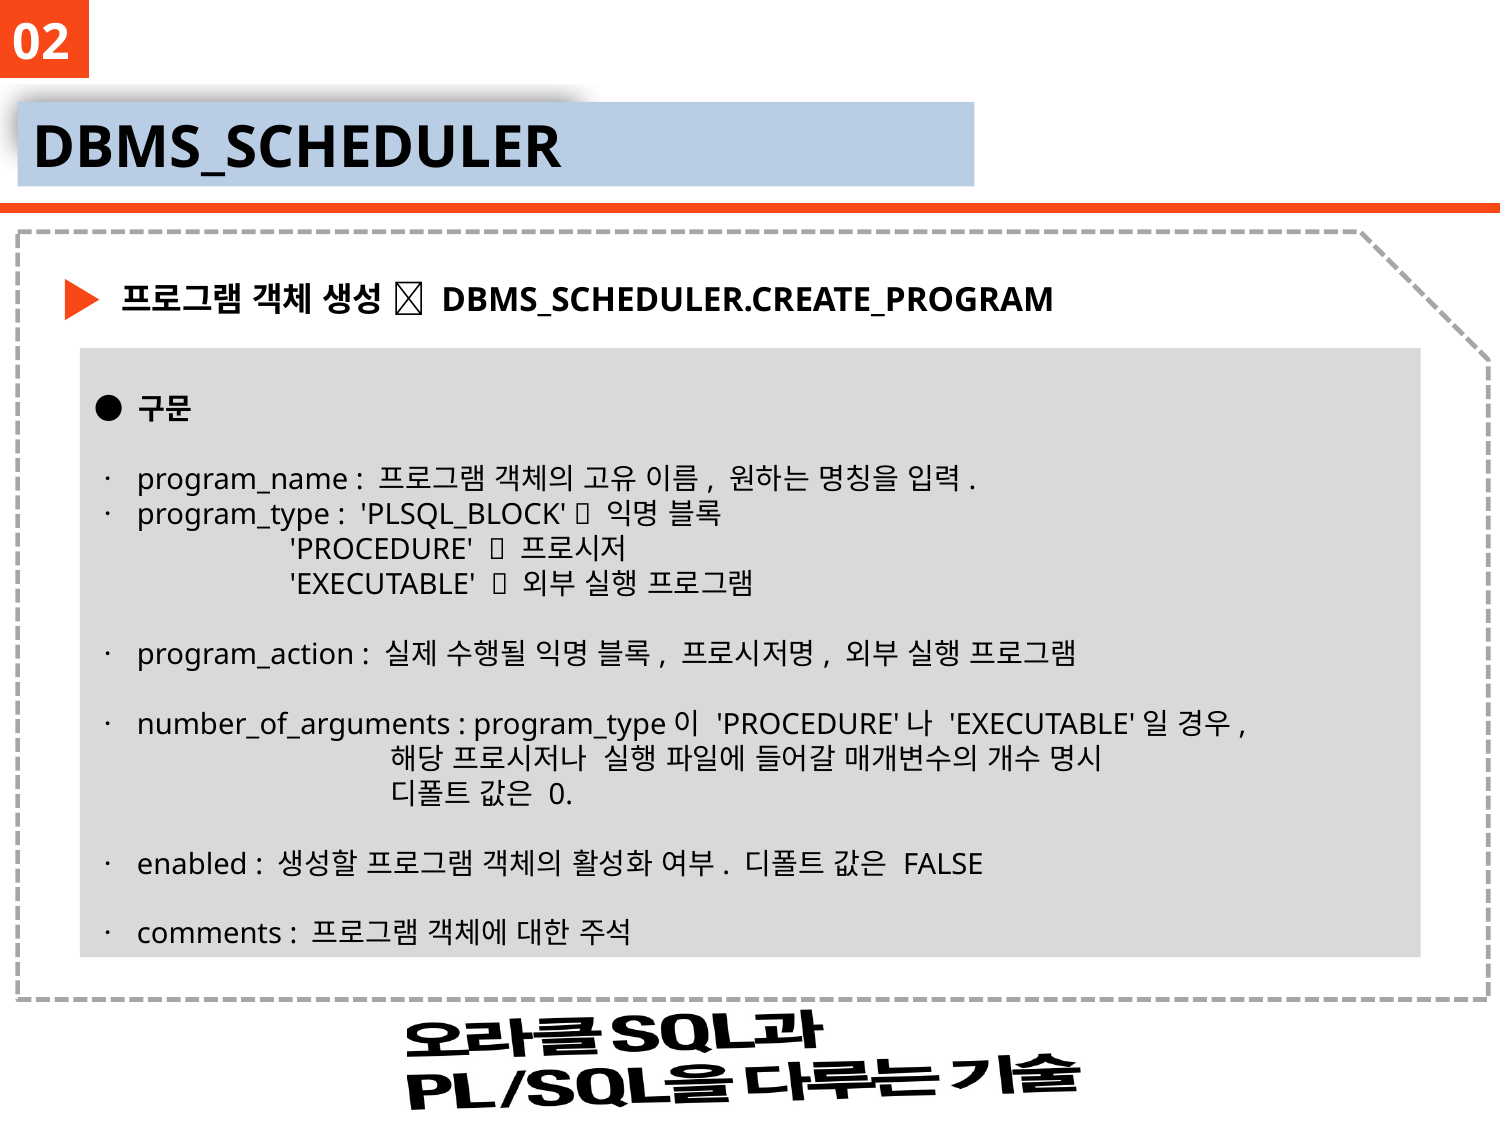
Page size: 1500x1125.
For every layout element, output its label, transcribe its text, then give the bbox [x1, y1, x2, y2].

text_box [635, 234, 646, 270]
text_box 프로그램 객체 생성  DBMS_SCHEDULER.CREATE_PROGRAM [106, 270, 1495, 326]
text_box [15, 229, 1491, 1002]
text_box [646, 233, 1500, 309]
text_box 02 [0, 2, 101, 78]
picture [406, 1006, 1081, 1112]
text_box ● 구문 ㆍ program_name : 프로그램 객체의 고유 이름, 원하는 명칭을 입력. ㆍ program_type : 'PLSQL_BLOCK'  익명 블록 'PROCEDURE'  프로시저 'EXECUTABLE'  외부 실행 프로그램 ㆍ program_action : 실제 수행될 익명 블록, 프로시저명, 외부 실행 프로그램 ㆍ number_of_arguments : program_type이 'PROCEDURE'나 'EXECUTABLE'일 경우, 해당 프로시저나 실행 파일에 들어갈 매개변수의 개수 명시 디폴트 값은 0. ㆍ enabled : 생성할 프로그램 객체의 활성화 여부. 디폴트 값은 FALSE ㆍ comments : 프로그램 객체에 대한 주석 [79, 348, 1421, 958]
text_box [62, 277, 102, 323]
text_box DBMS_SCHEDULER [17, 101, 975, 187]
